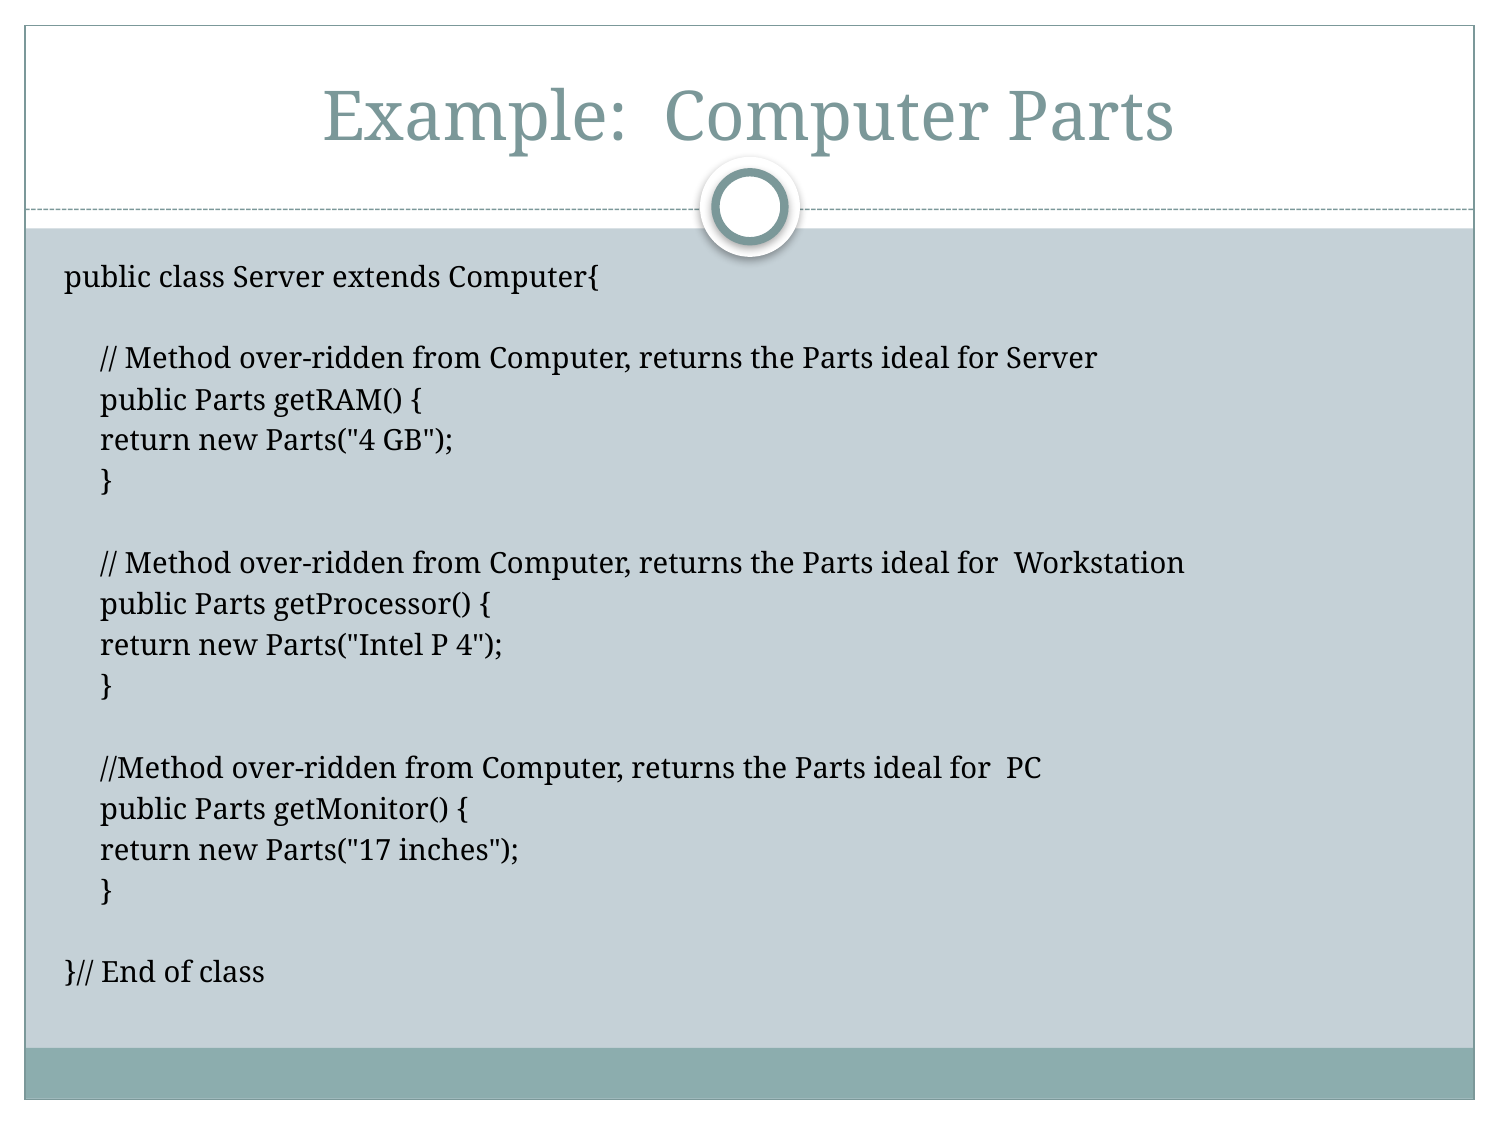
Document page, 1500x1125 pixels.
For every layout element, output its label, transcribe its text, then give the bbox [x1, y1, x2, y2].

title Example: Computer Parts [49, 37, 1450, 162]
list public class Server extends Computer{ // Method over-ridden from Computer, returns the Parts ideal for Server public Parts getRAM() { return new Parts("4 GB"); } // Method over-ridden from Computer, returns the Parts ideal for Workstation public Parts getProcessor() { return new Parts("Intel P 4"); } //Method over-ridden from Computer, returns the Parts ideal for PC public Parts getMonitor() { return new Parts("17 inches"); } }// End of class [49, 250, 1445, 1001]
